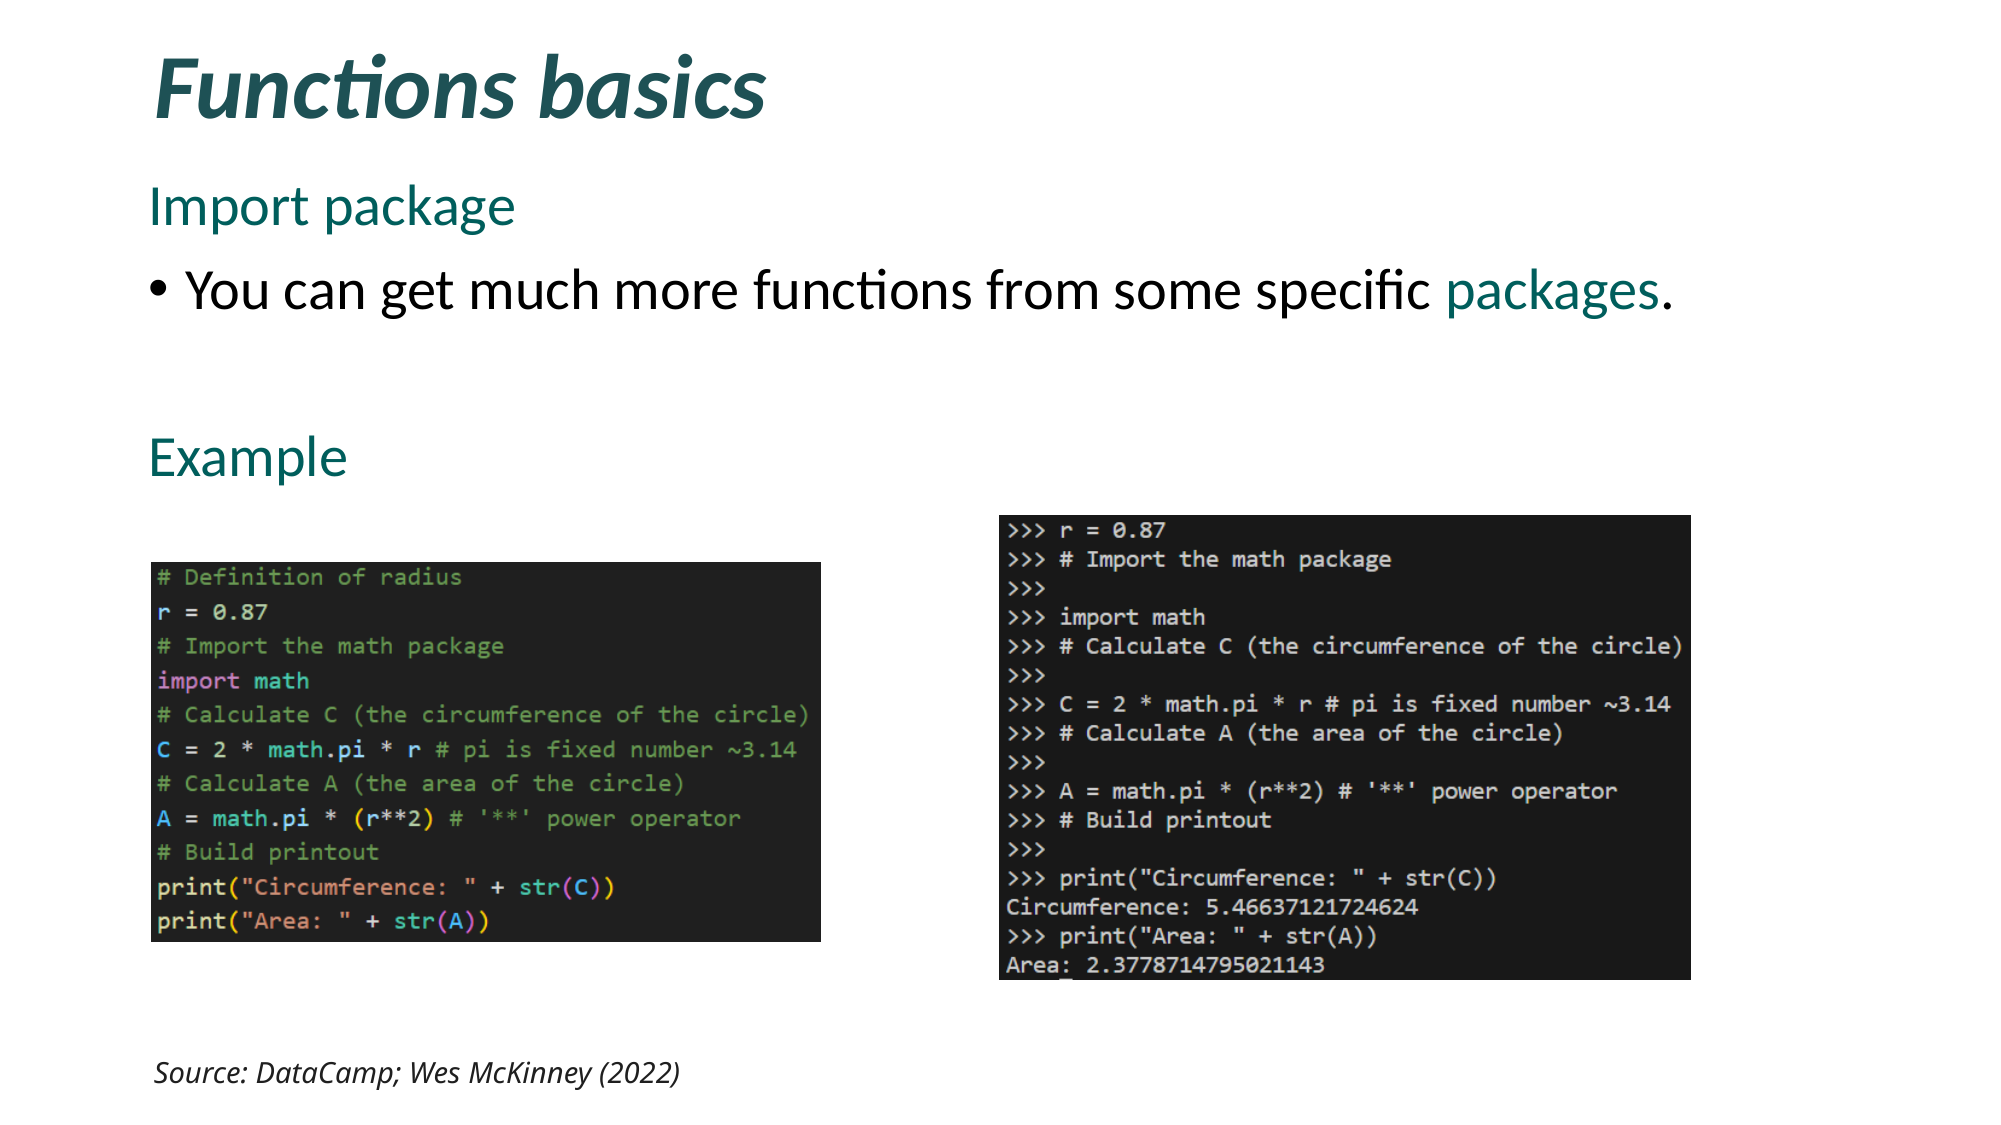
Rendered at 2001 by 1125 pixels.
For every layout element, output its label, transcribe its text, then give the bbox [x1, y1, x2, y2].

title Functions basics [139, 20, 1848, 158]
picture [151, 562, 822, 942]
text_box Import package You can get much more functions from some specific packages. Example [133, 167, 1929, 1007]
text_box Source: DataCamp; Wes McKinney (2022) [139, 1046, 1850, 1097]
picture [999, 515, 1691, 980]
